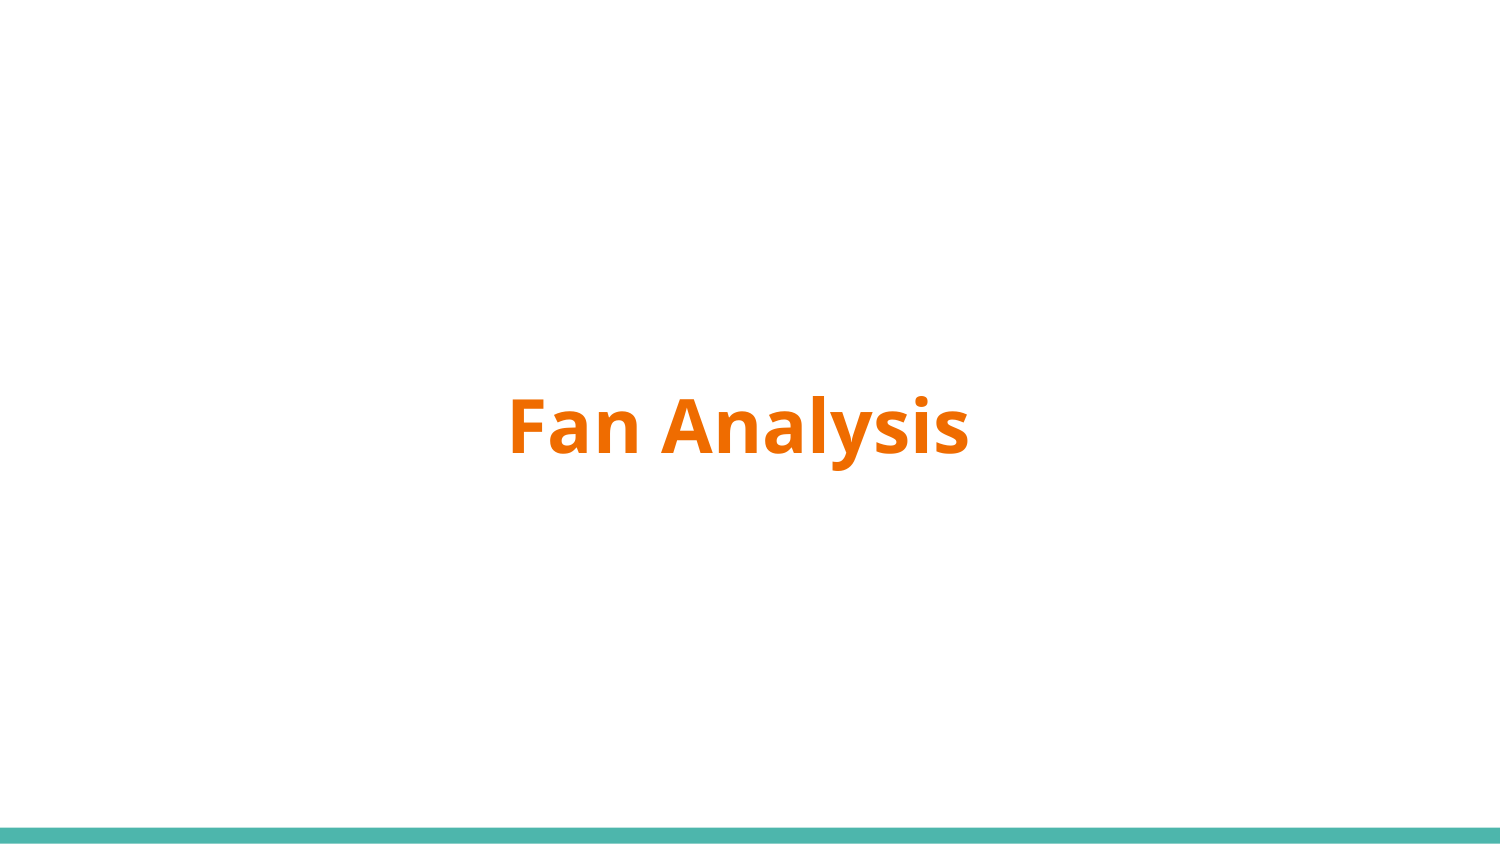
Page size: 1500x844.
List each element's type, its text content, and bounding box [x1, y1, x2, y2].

title Fan Analysis [40, 363, 1438, 480]
